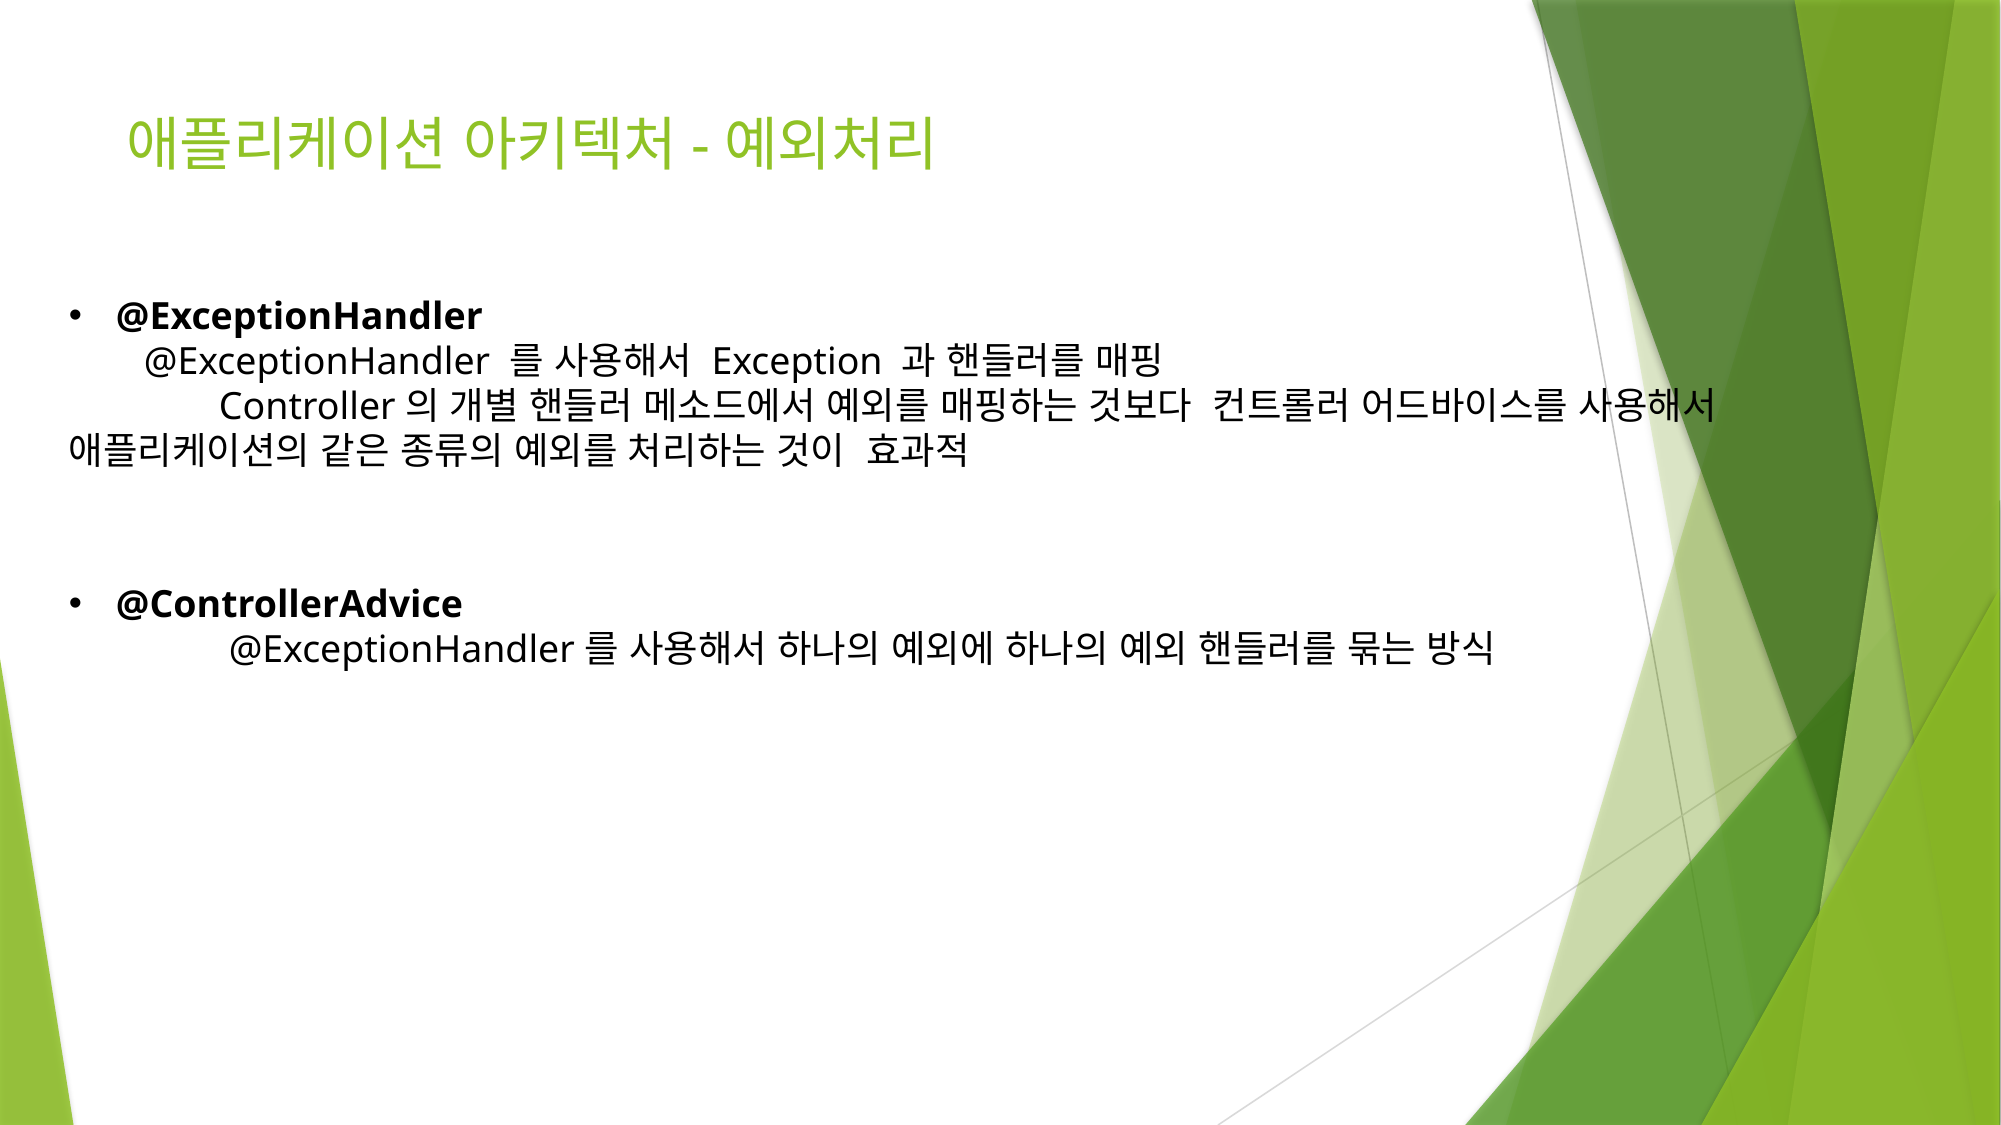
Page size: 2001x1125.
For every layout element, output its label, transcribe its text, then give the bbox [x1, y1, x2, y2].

text_box @ExceptionHandler @ExceptionHandler 를 사용해서 Exception 과 핸들러를 매핑 Controller의 개별 핸들러 메소드에서 예외를 매핑하는 것보다 컨트롤러 어드바이스를 사용해서 애플리케이션의 같은 종류의 예외를 처리하는 것이 효과적 [54, 284, 1886, 479]
text_box @ControllerAdvice @ExceptionHandler를 사용해서 하나의 예외에 하나의 예외 핸들러를 묶는 방식 [54, 572, 1886, 678]
title 애플리케이션 아키텍처-예외처리 [111, 99, 1522, 189]
